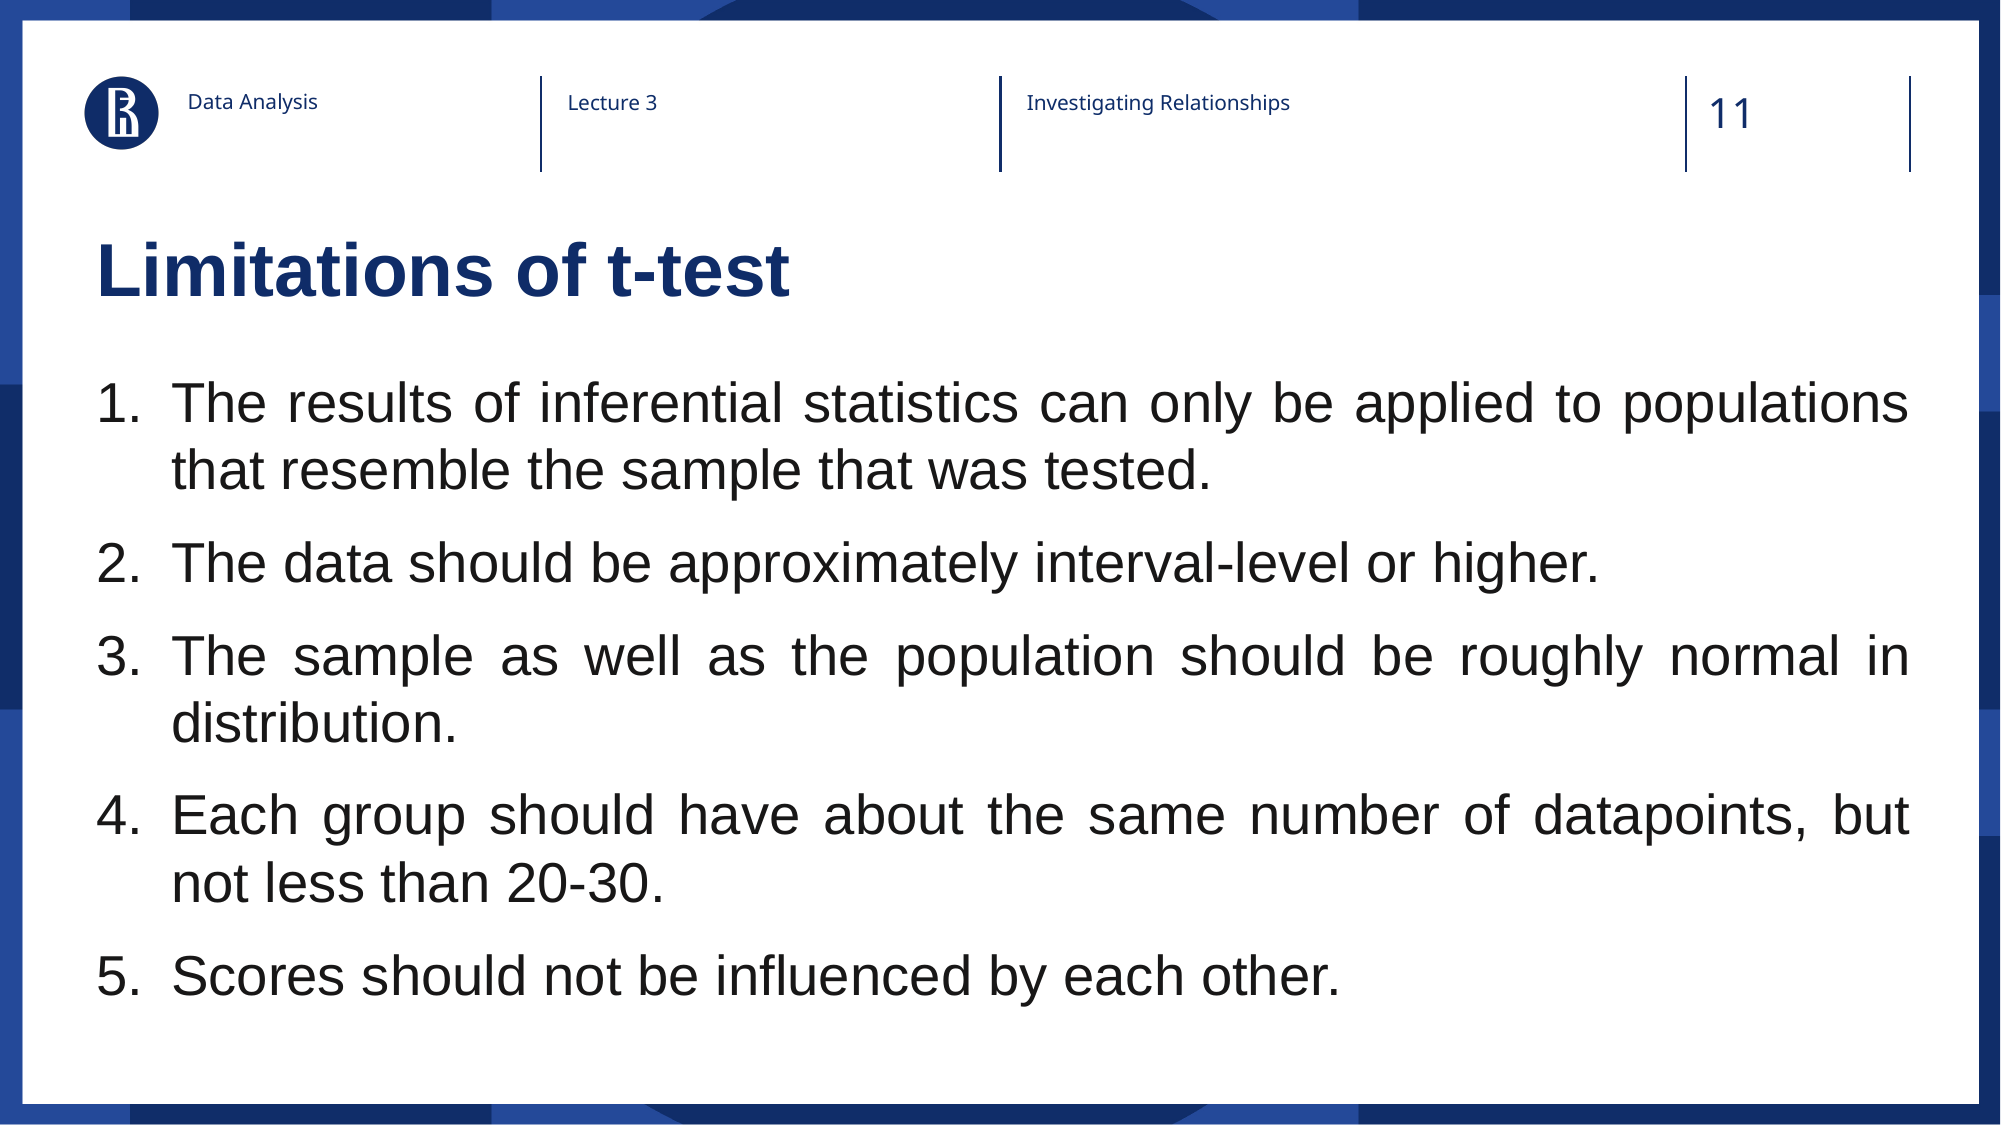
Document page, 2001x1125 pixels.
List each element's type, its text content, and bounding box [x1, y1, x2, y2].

picture [0, 0, 2001, 1125]
title Limitations of t-test [96, 221, 1911, 349]
list Lecture 3 [567, 90, 907, 157]
list The results of inferential statistics can only be applied to populations that resemble the sample that was tested. The data should be approximately interval-level or higher. The sample as well as the population should be roughly normal in distribution. Each group should have about the same number of datapoints, but not less than 20-30. Scores should not be influenced by each other. [96, 366, 1911, 981]
list Investigating Relationships [1026, 90, 1367, 157]
list Data Analysis [187, 88, 520, 157]
